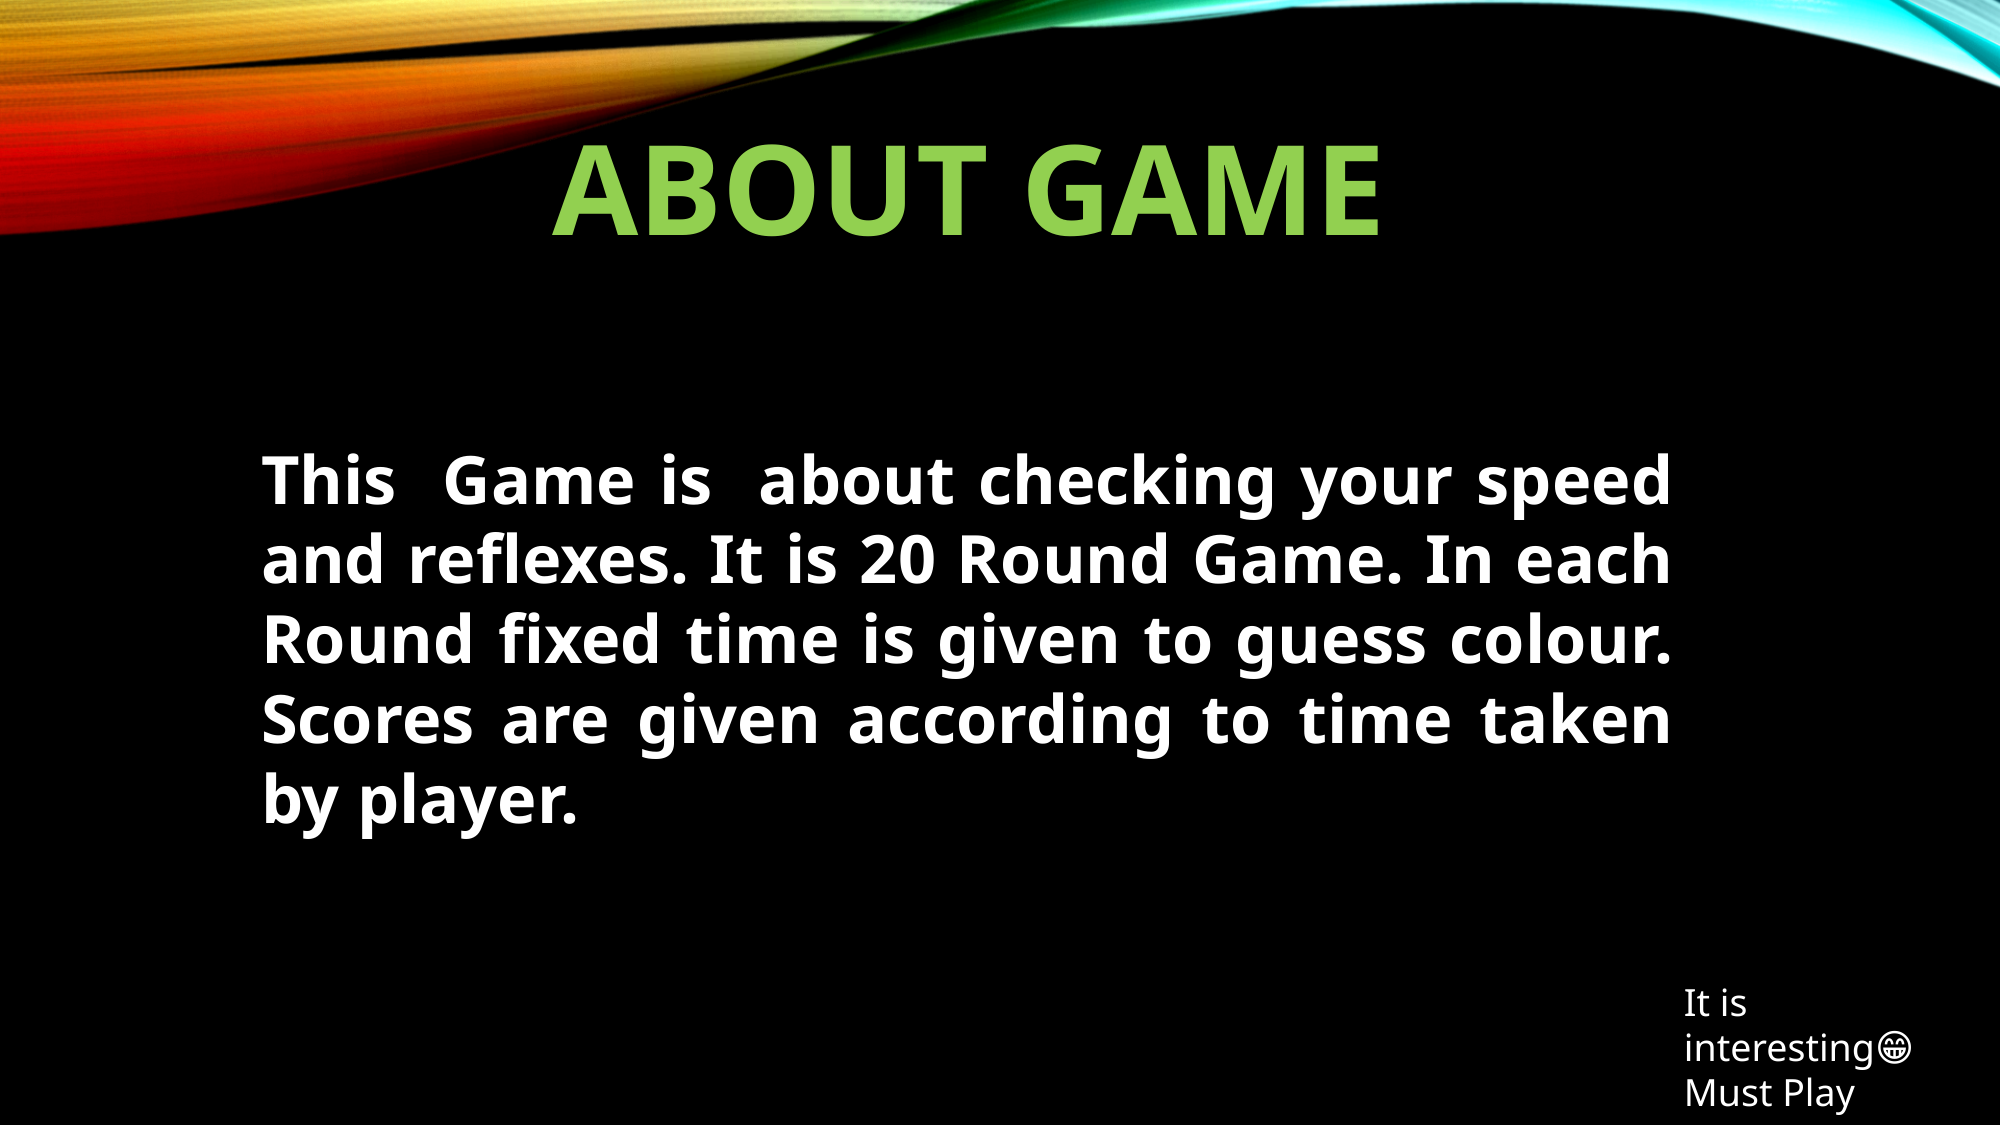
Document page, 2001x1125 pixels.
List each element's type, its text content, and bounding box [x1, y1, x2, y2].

text_box ABOUT GAME [439, 103, 1532, 269]
text_box This Game is about checking your speed and reflexes. It is 20 Round Game. In each Round fixed time is given to guess colour. Scores are given according to time taken by player. [246, 429, 1690, 845]
picture [0, 0, 2000, 237]
text_box It is interesting😁 Must Play [1669, 971, 1997, 1122]
